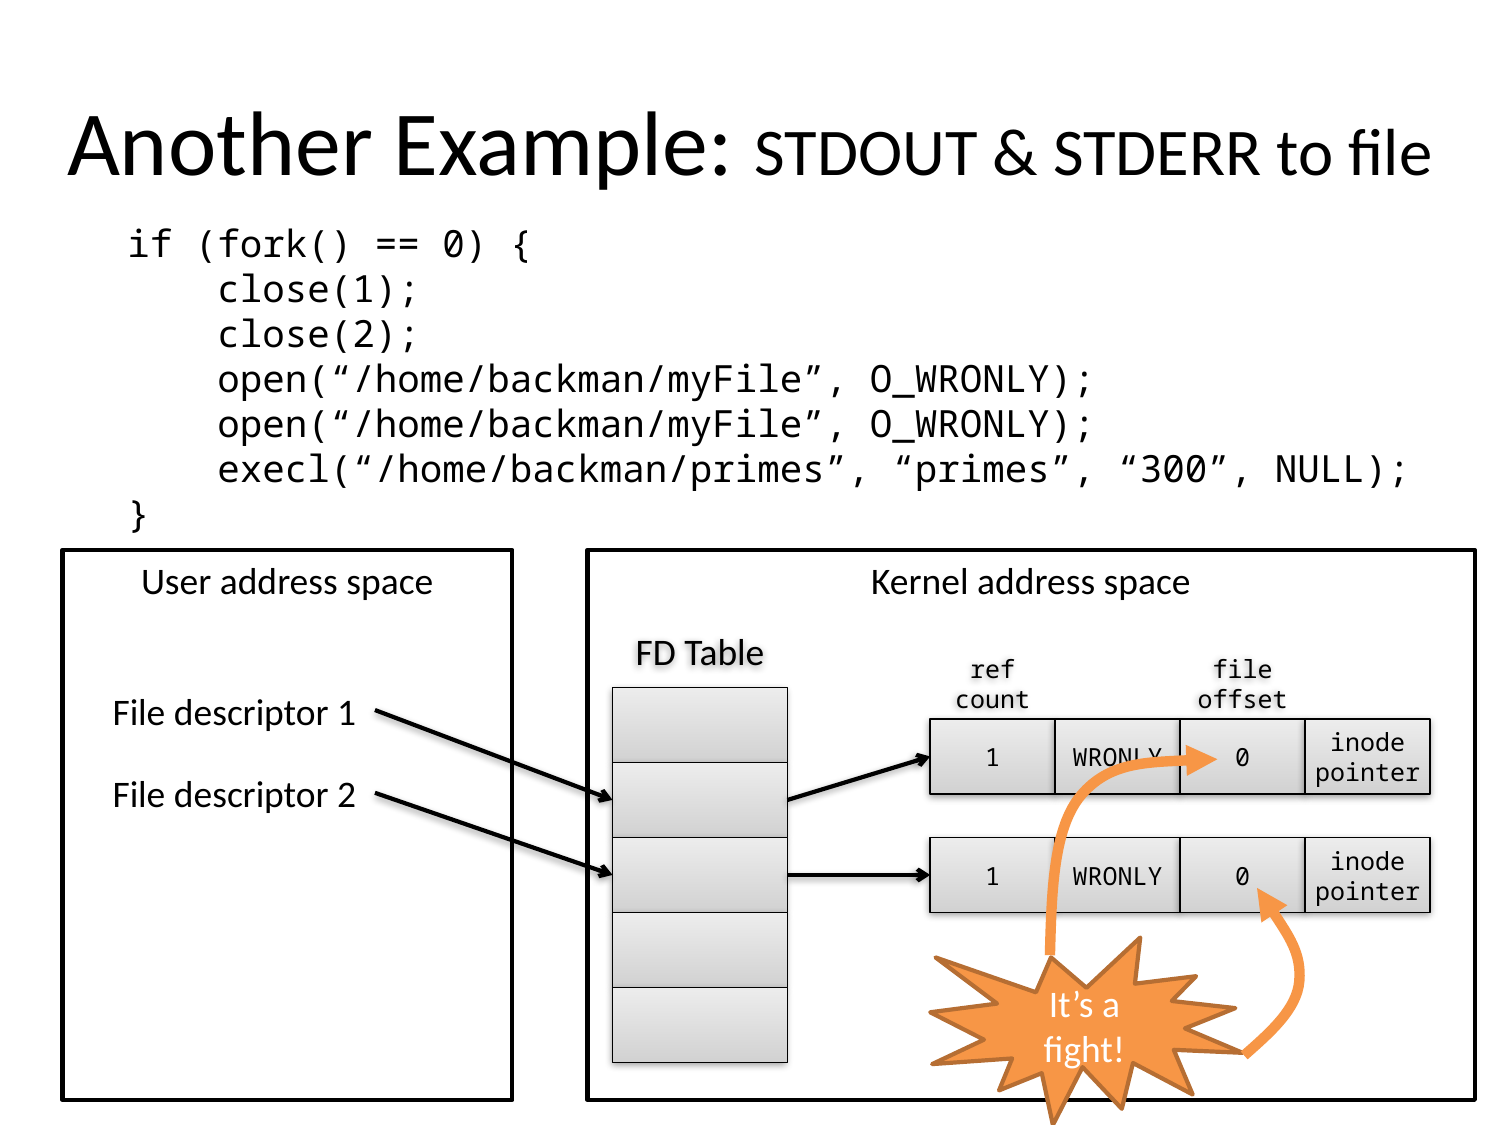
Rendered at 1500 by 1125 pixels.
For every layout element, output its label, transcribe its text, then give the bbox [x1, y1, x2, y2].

text_box if (fork() == 0) { close(1); close(2); open(“/home/backman/myFile”, O_WRONLY); open(“/home/backman/myFile”, O_WRONLY); execl(“/home/backman/primes”, “primes”, “300”, NULL); } [112, 212, 1425, 543]
text_box File descriptor 2 [112, 770, 369, 816]
text_box User address space [60, 548, 514, 1102]
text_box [374, 806, 613, 876]
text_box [929, 758, 1300, 1125]
text_box ref count [929, 645, 1056, 718]
title Another Example: STDOUT & STDERR to file [0, 45, 1500, 233]
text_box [612, 612, 788, 1063]
text_box file offset [1179, 645, 1306, 717]
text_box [787, 756, 931, 801]
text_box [1305, 837, 1431, 913]
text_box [374, 709, 613, 801]
text_box Kernel address space [585, 548, 1477, 1102]
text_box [929, 718, 1431, 795]
text_box File descriptor 1 [112, 687, 375, 733]
